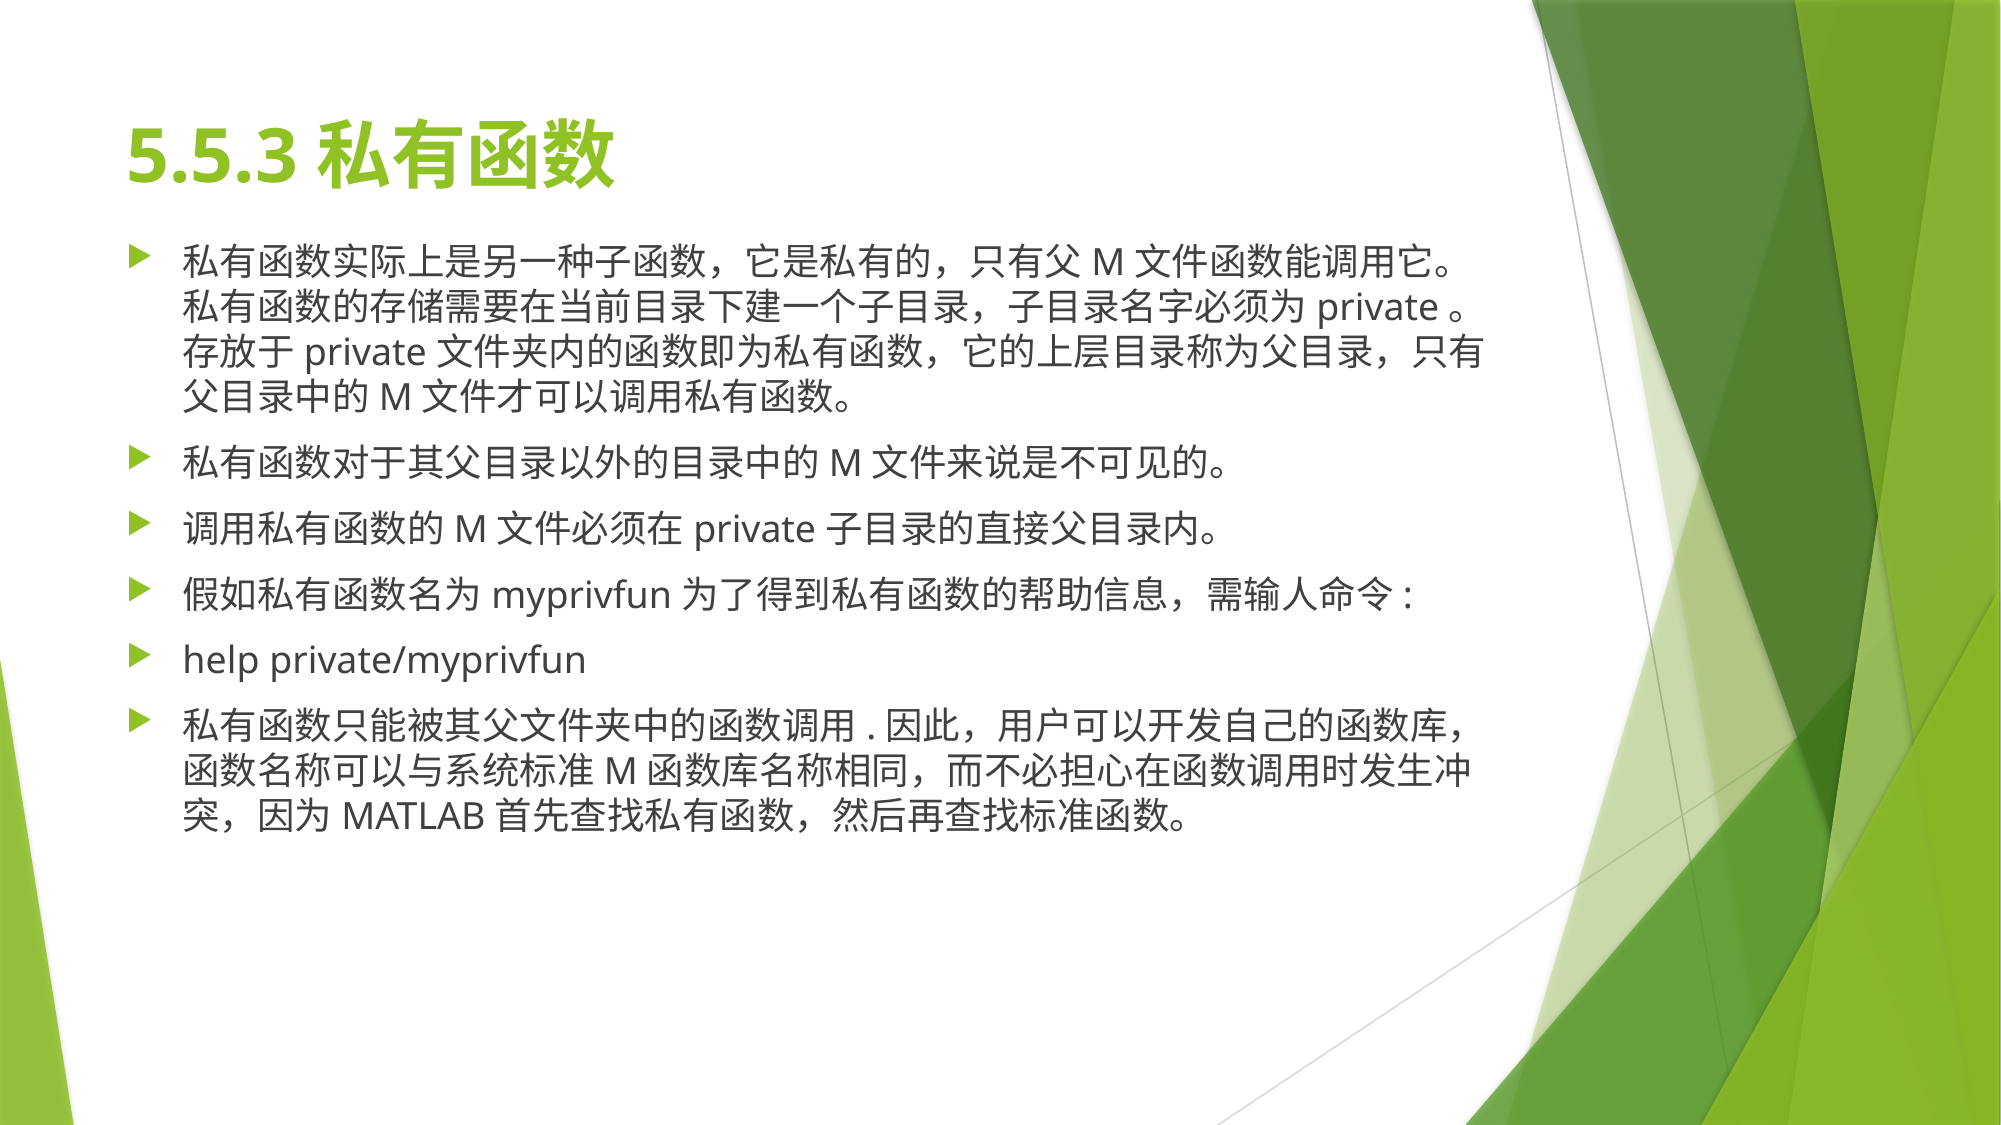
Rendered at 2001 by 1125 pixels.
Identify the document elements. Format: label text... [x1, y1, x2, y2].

title 5.5.3私有函数 [110, 99, 1522, 230]
list 私有函数实际上是另一种子函数，它是私有的，只有父M文件函数能调用它。私有函数的存储需要在当前目录下建一个子目录，子目录名字必须为private。存放于private文件夹内的函数即为私有函数，它的上层目录称为父目录，只有父目录中的M文件才可以调用私有函数。 私有函数对于其父目录以外的目录中的M文件来说是不可见的。 调用私有函数的M文件必须在private子目录的直接父目录内。 假如私有函数名为myprivfun为了得到私有函数的帮助信息，需输人命令: help private/myprivfun 私有函数只能被其父文件夹中的函数调用.因此，用户可以开发自己的函数库，函数名称可以与系统标准M函数库名称相同，而不必担心在函数调用时发生冲突，因为MATLAB首先查找私有函数，然后再查找标准函数。 [110, 230, 1522, 992]
